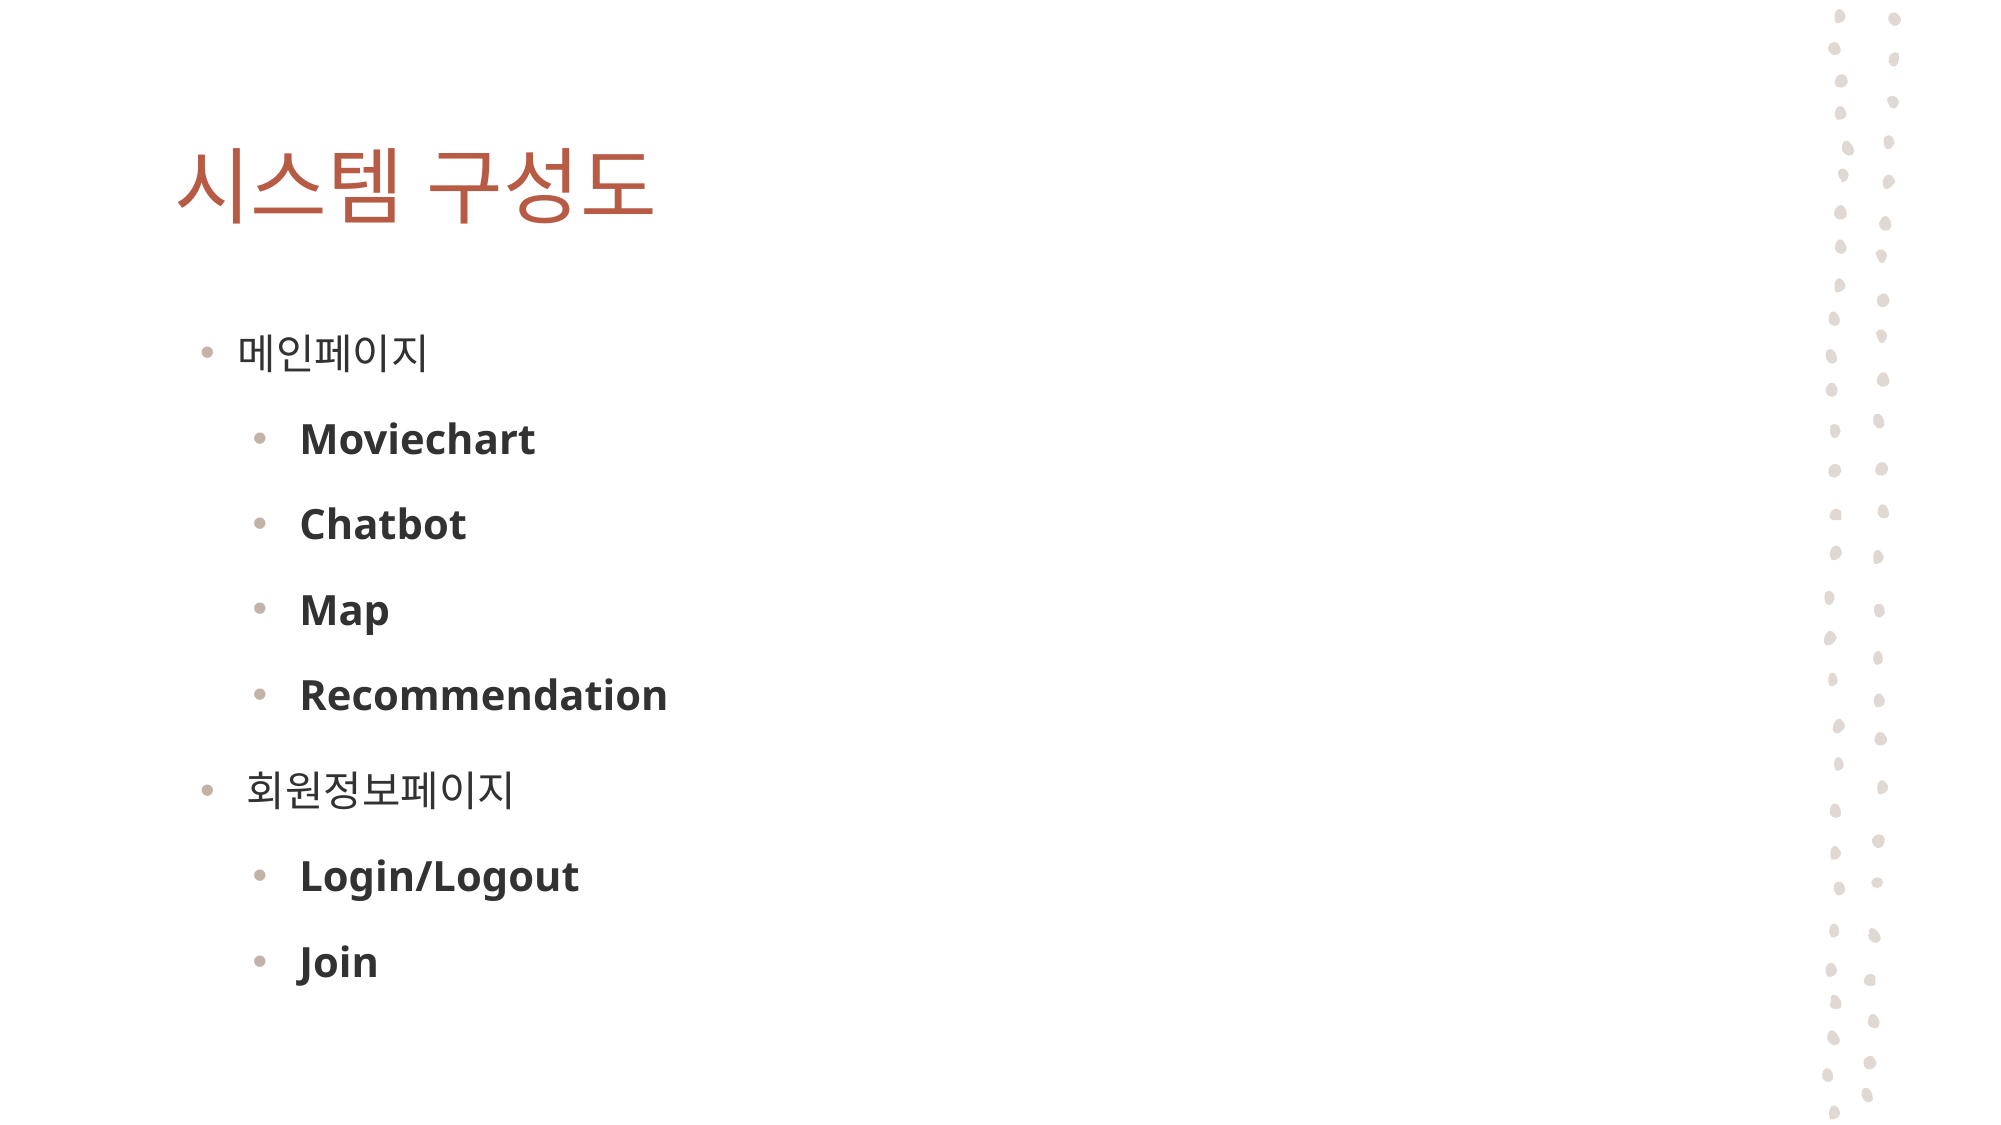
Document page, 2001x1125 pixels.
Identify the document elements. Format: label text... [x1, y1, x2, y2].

text_box 메인페이지 Moviechart Chatbot Map Recommendation 회원정보페이지 Login/Logout Join [185, 294, 1900, 1050]
text_box 시스템 구성도 [159, 75, 1963, 293]
